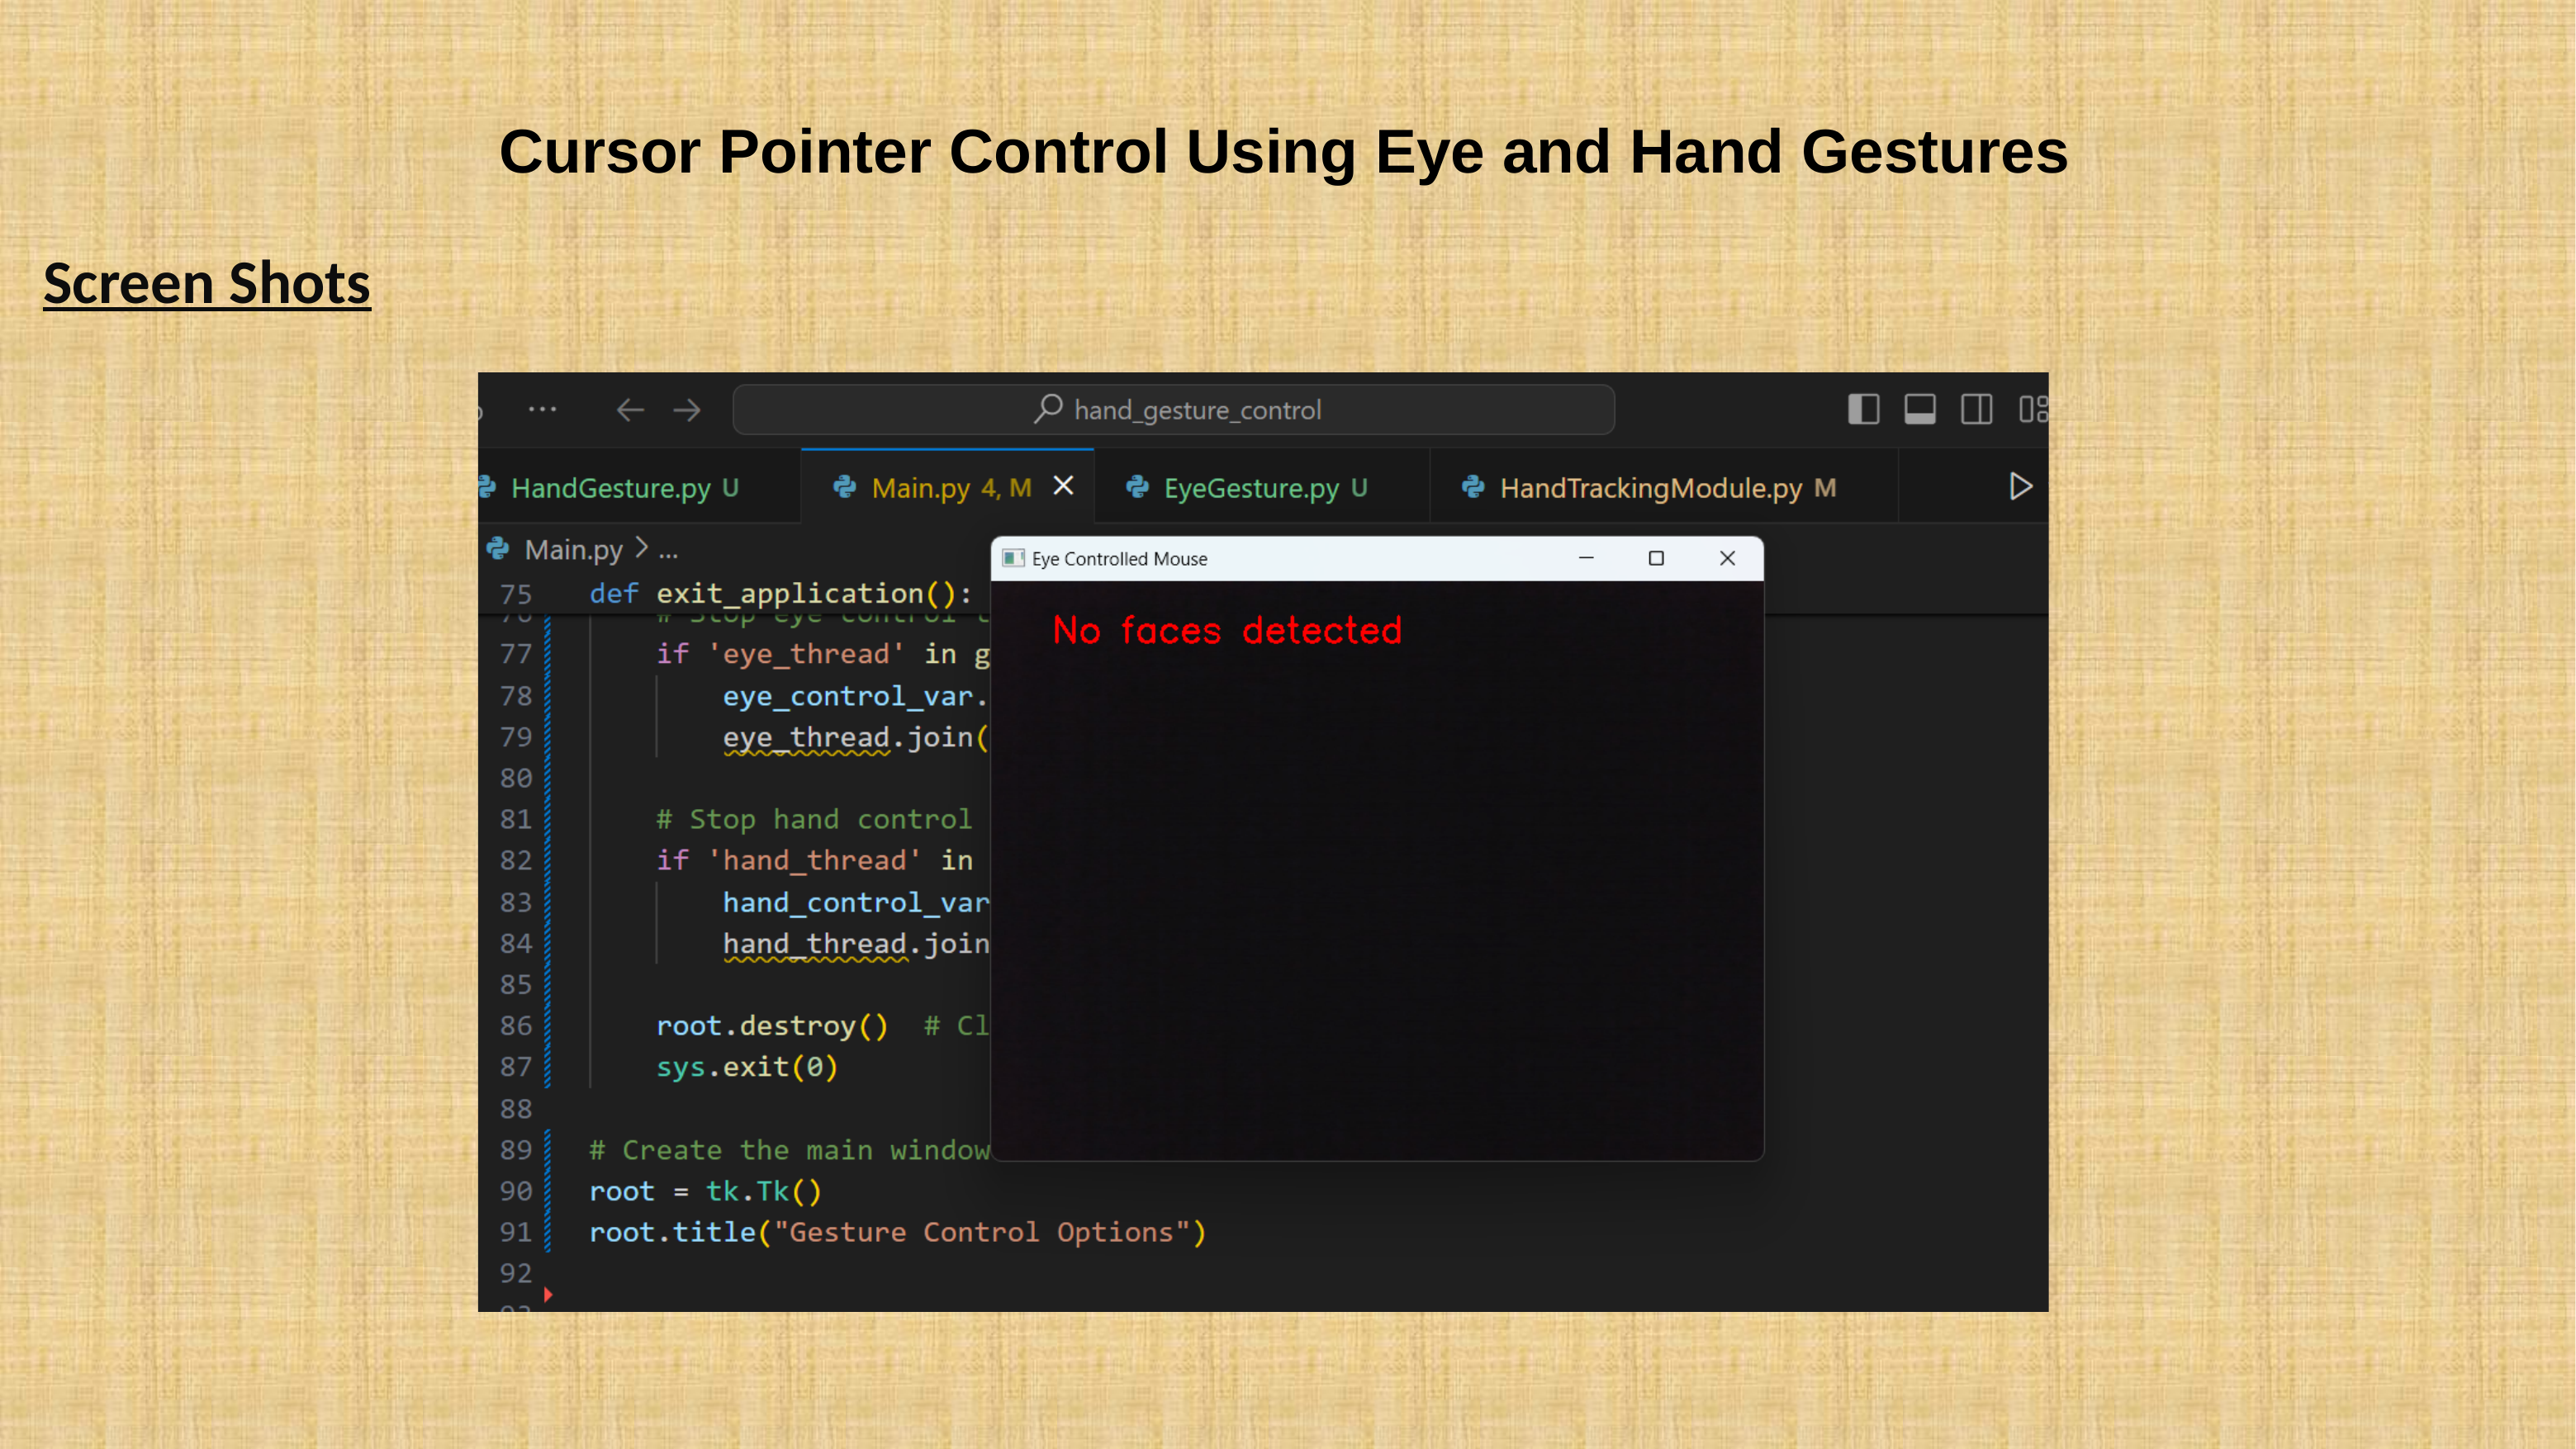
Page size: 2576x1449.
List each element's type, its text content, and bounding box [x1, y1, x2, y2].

picture [0, 0, 2576, 1449]
text_box Screen Shots [31, 235, 991, 322]
title Cursor Pointer Control Using Eye and Hand Gestures [216, 91, 2354, 205]
